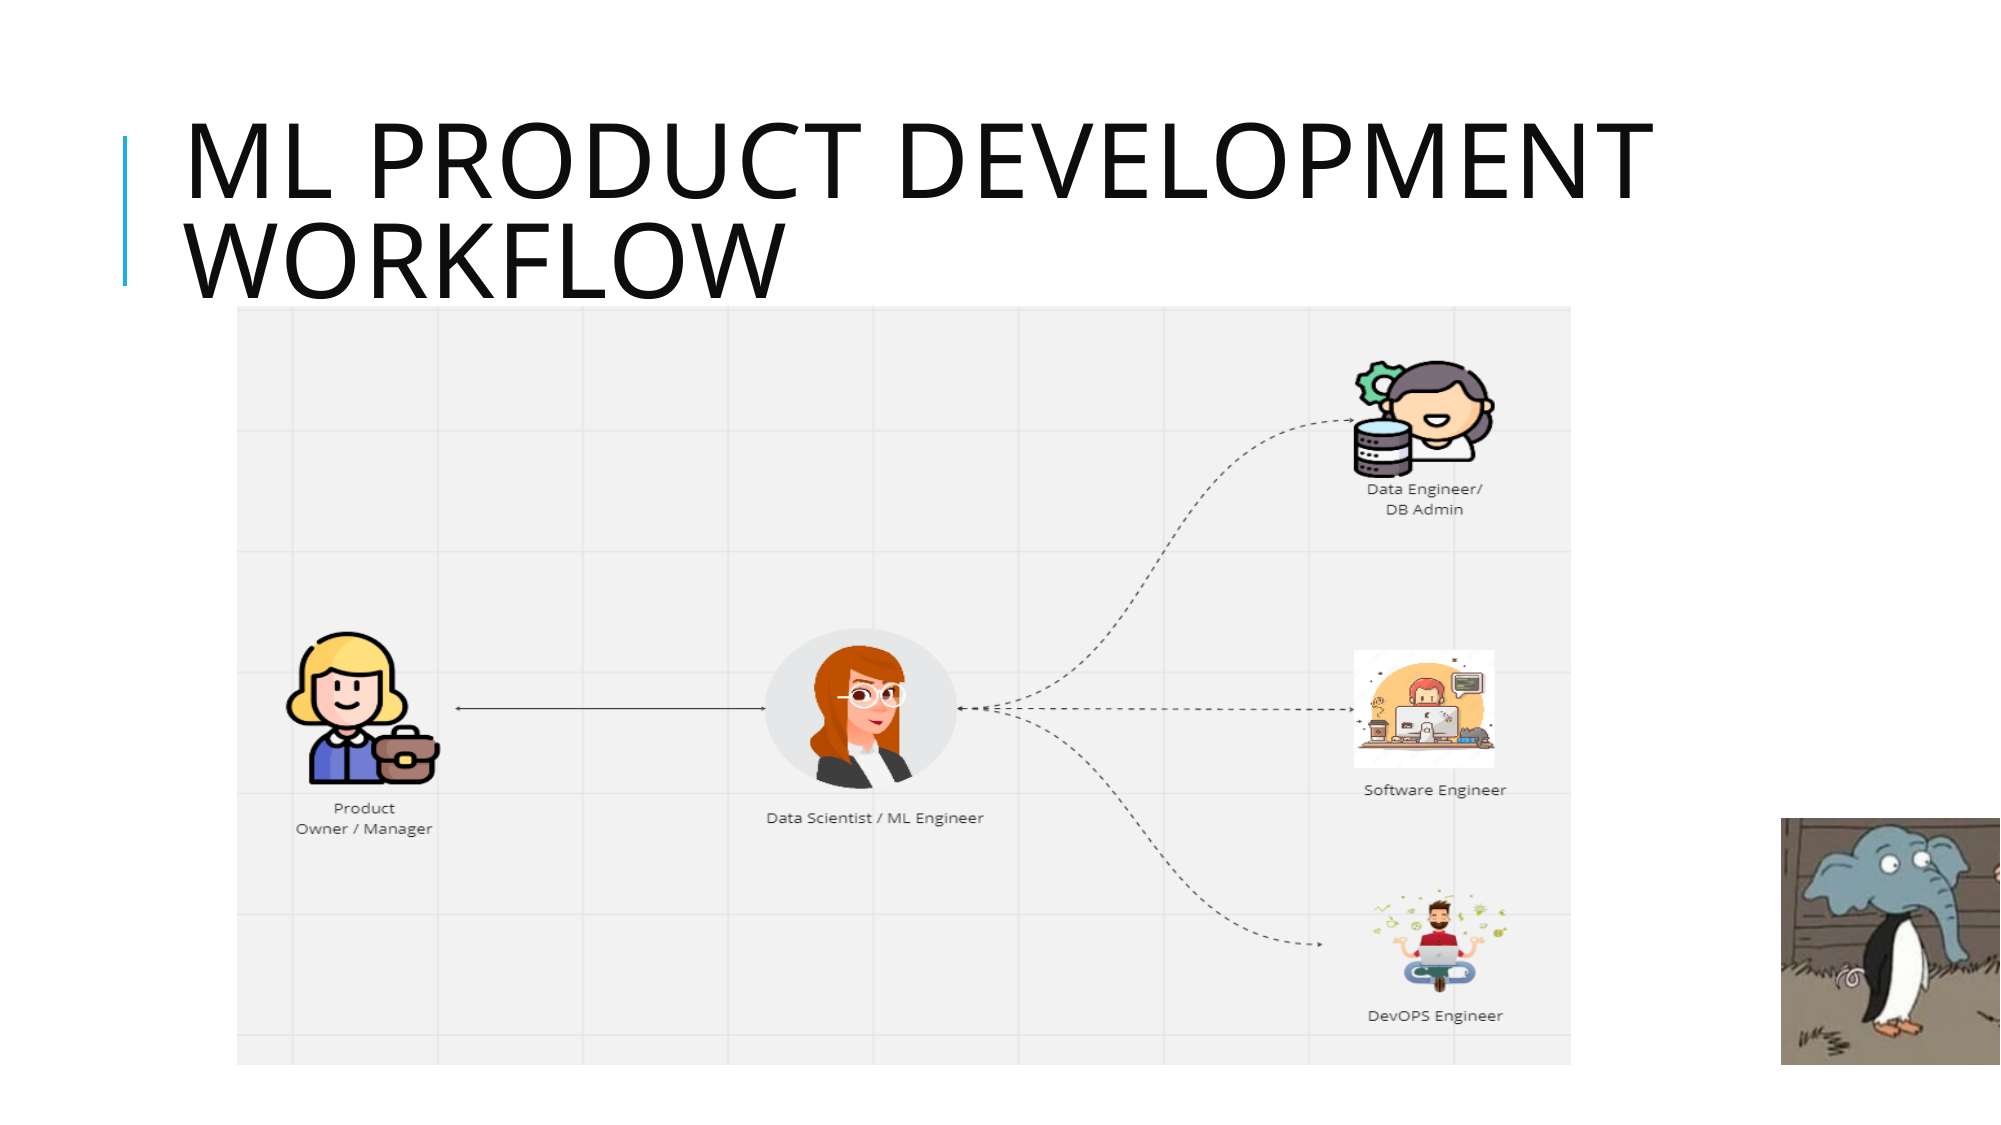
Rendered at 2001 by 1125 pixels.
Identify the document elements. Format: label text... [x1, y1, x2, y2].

picture [1781, 817, 2000, 1065]
title ML PRODUCT DEVELOPMENT WORKFLOW [168, 96, 1763, 342]
picture [237, 306, 1571, 1065]
